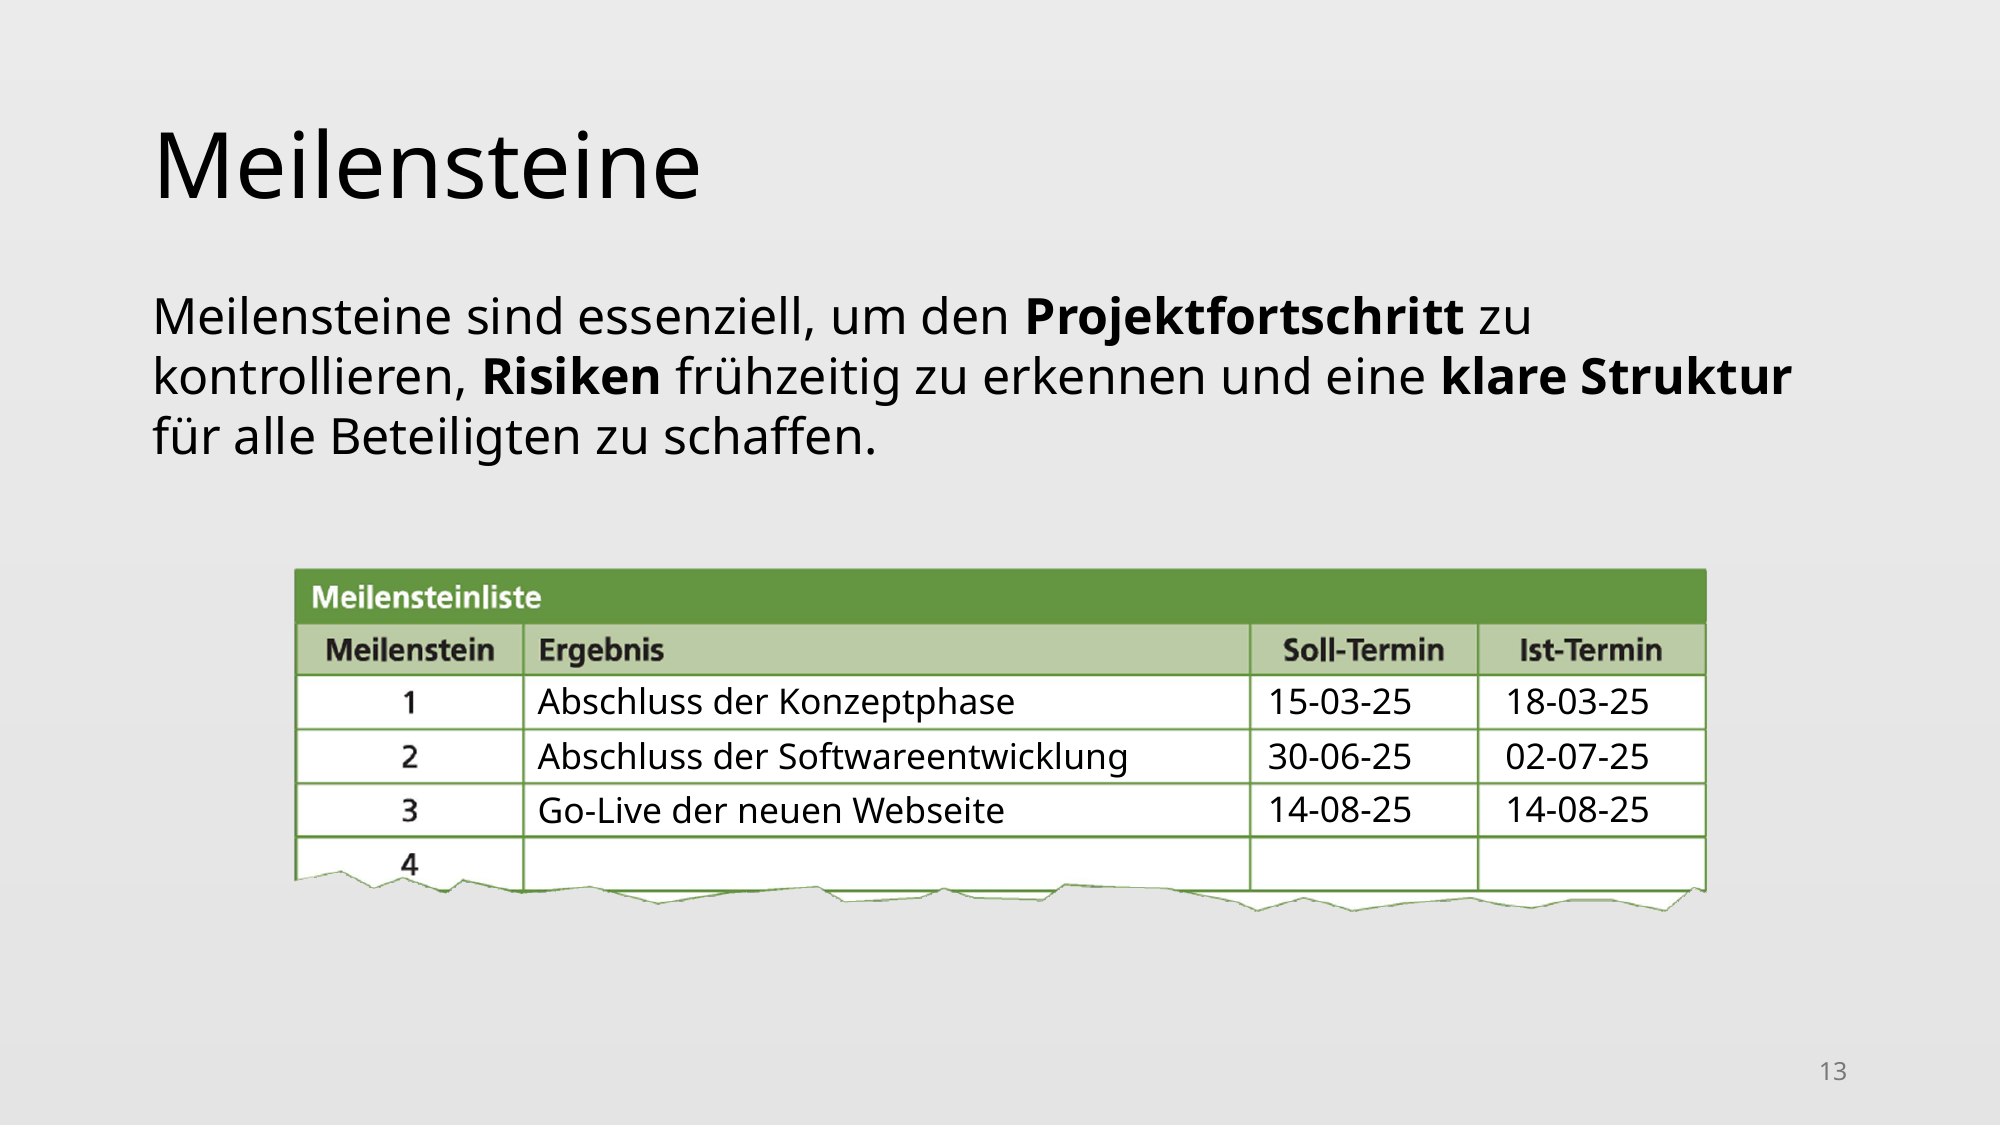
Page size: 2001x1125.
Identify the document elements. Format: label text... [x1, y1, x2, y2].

title Meilensteine [137, 59, 1863, 277]
slide_number 13 [1412, 1042, 1863, 1103]
text_box Meilensteine sind essenziell, um den Projektfortschritt zu kontrollieren, Risiken frühzeitig zu erkennen und eine klare Struktur für alle Beteiligten zu schaffen. [137, 277, 1863, 472]
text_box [284, 561, 1716, 917]
